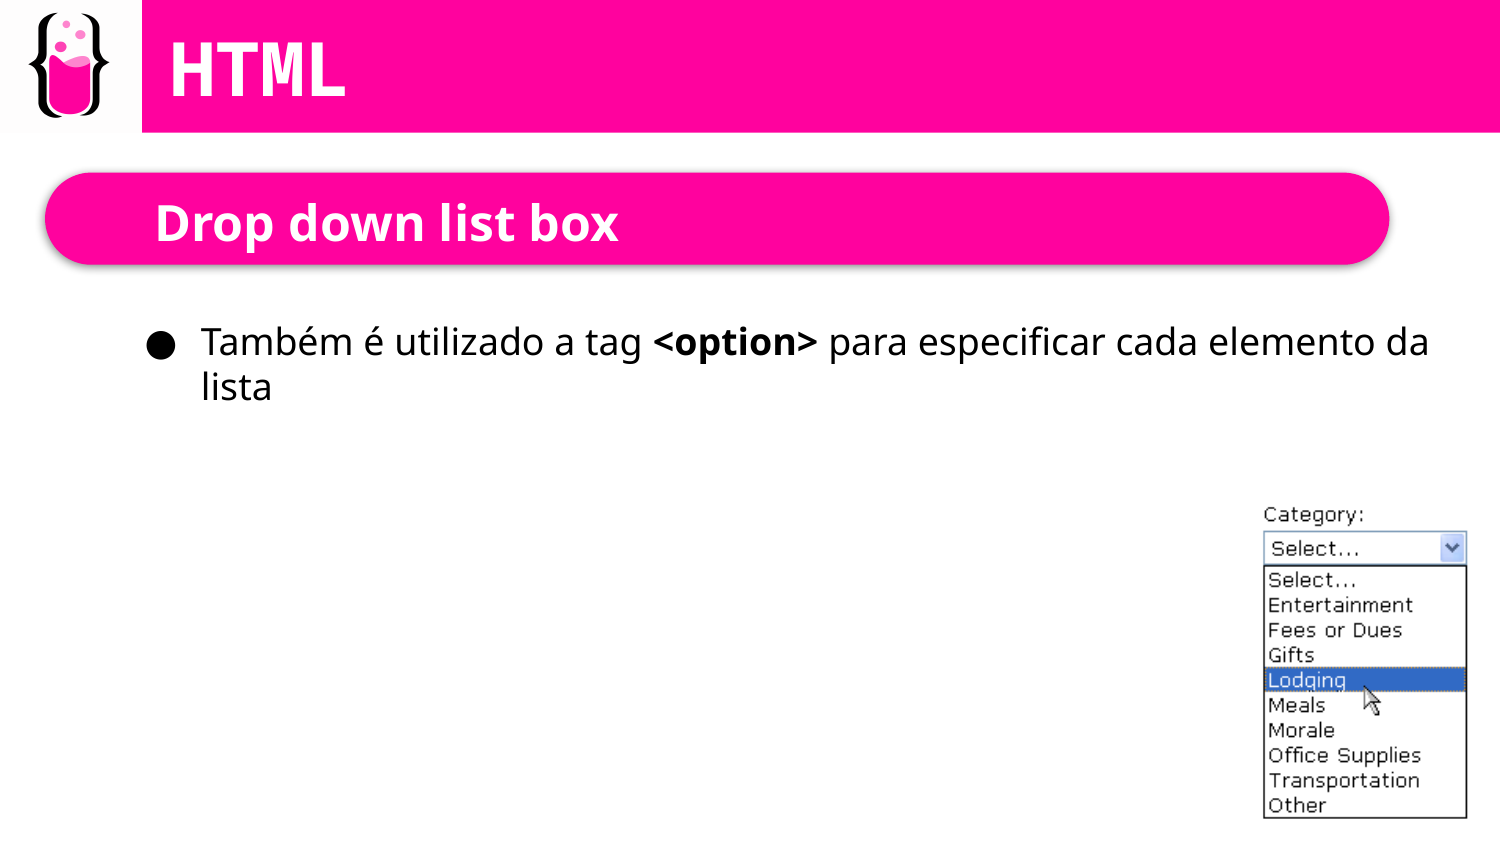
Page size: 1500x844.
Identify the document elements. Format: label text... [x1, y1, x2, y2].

text_box Também é utilizado a tag <option> para especificar cada elemento da lista [110, 303, 1456, 794]
picture [1240, 484, 1491, 844]
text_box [44, 170, 1390, 265]
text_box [0, 0, 1500, 133]
